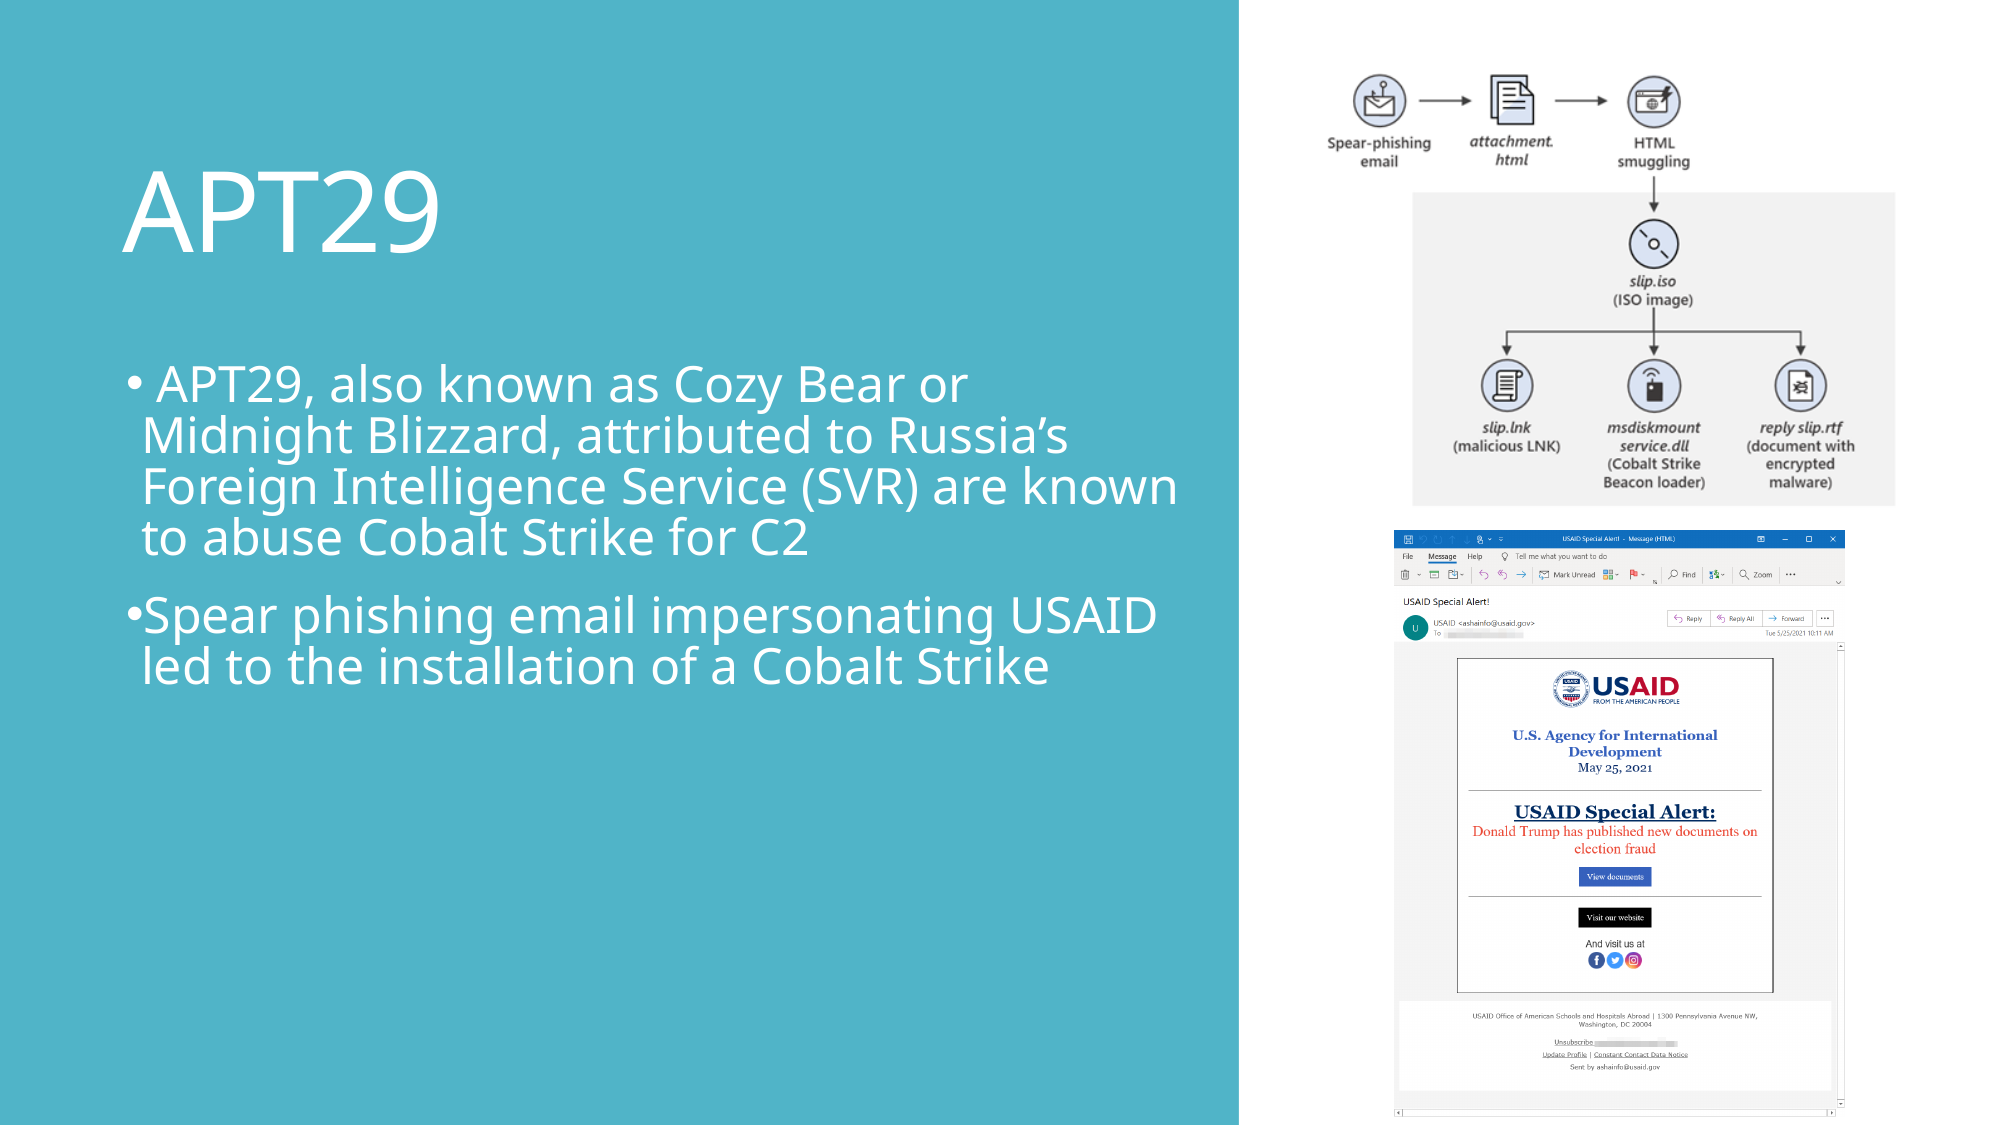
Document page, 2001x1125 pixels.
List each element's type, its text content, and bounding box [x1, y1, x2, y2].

list APT29, also known as Cozy Bear or Midnight Blizzard, attributed to Russia’s Foreign Intelligence Service (SVR) are known to abuse Cobalt Strike for C2 Spear phishing email impersonating USAID led to the installation of a Cobalt Strike [111, 353, 1200, 964]
text_box [0, 0, 1238, 1125]
title APT29 [107, 81, 1200, 354]
picture [1293, 47, 1946, 1117]
text_box [1238, 0, 2000, 1125]
